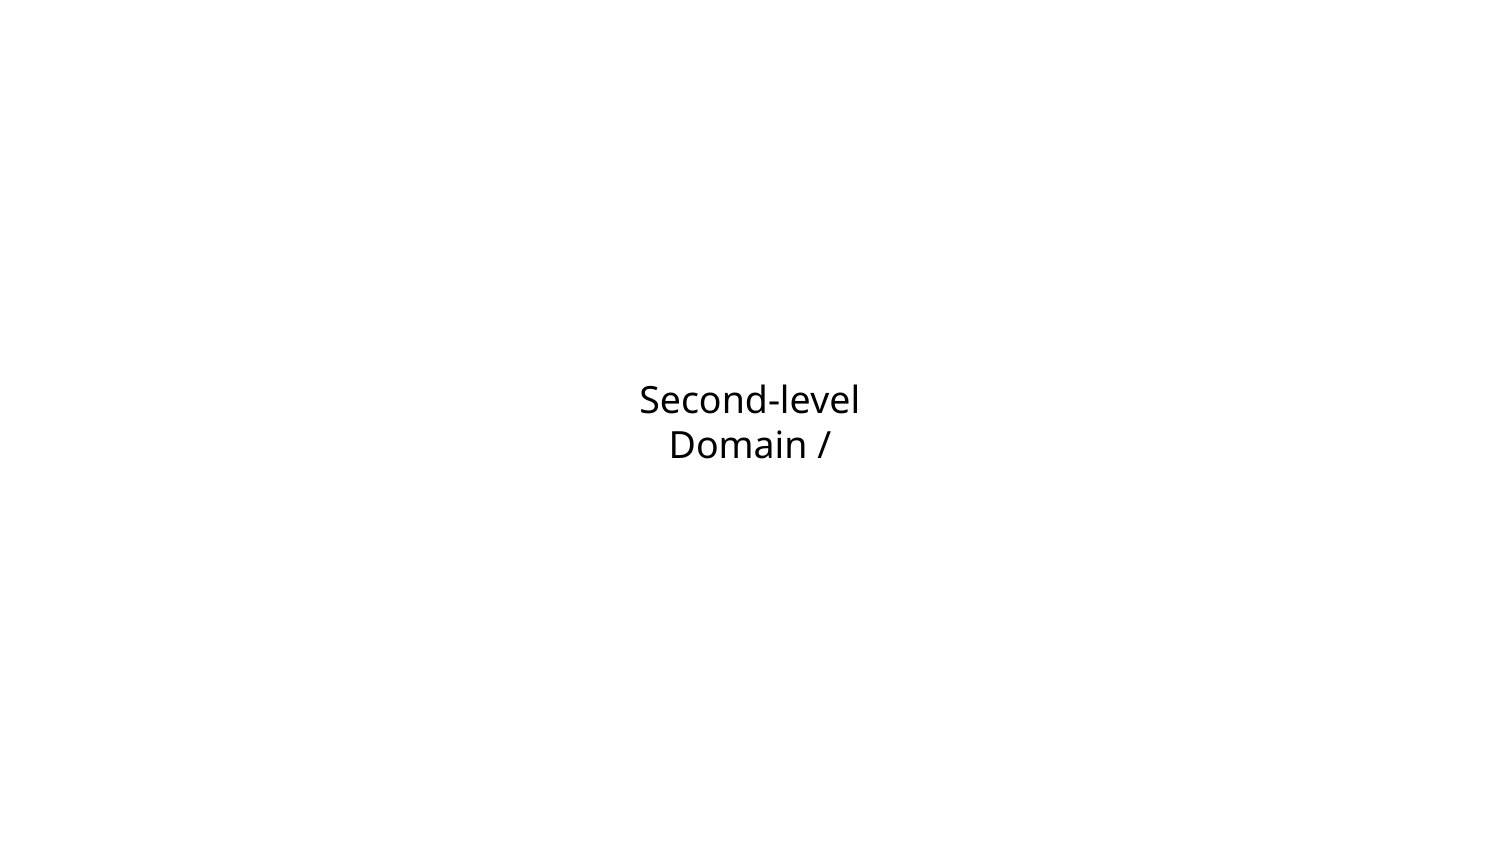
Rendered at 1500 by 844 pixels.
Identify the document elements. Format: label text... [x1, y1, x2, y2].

text_box Second-level Domain / [374, 369, 1125, 474]
